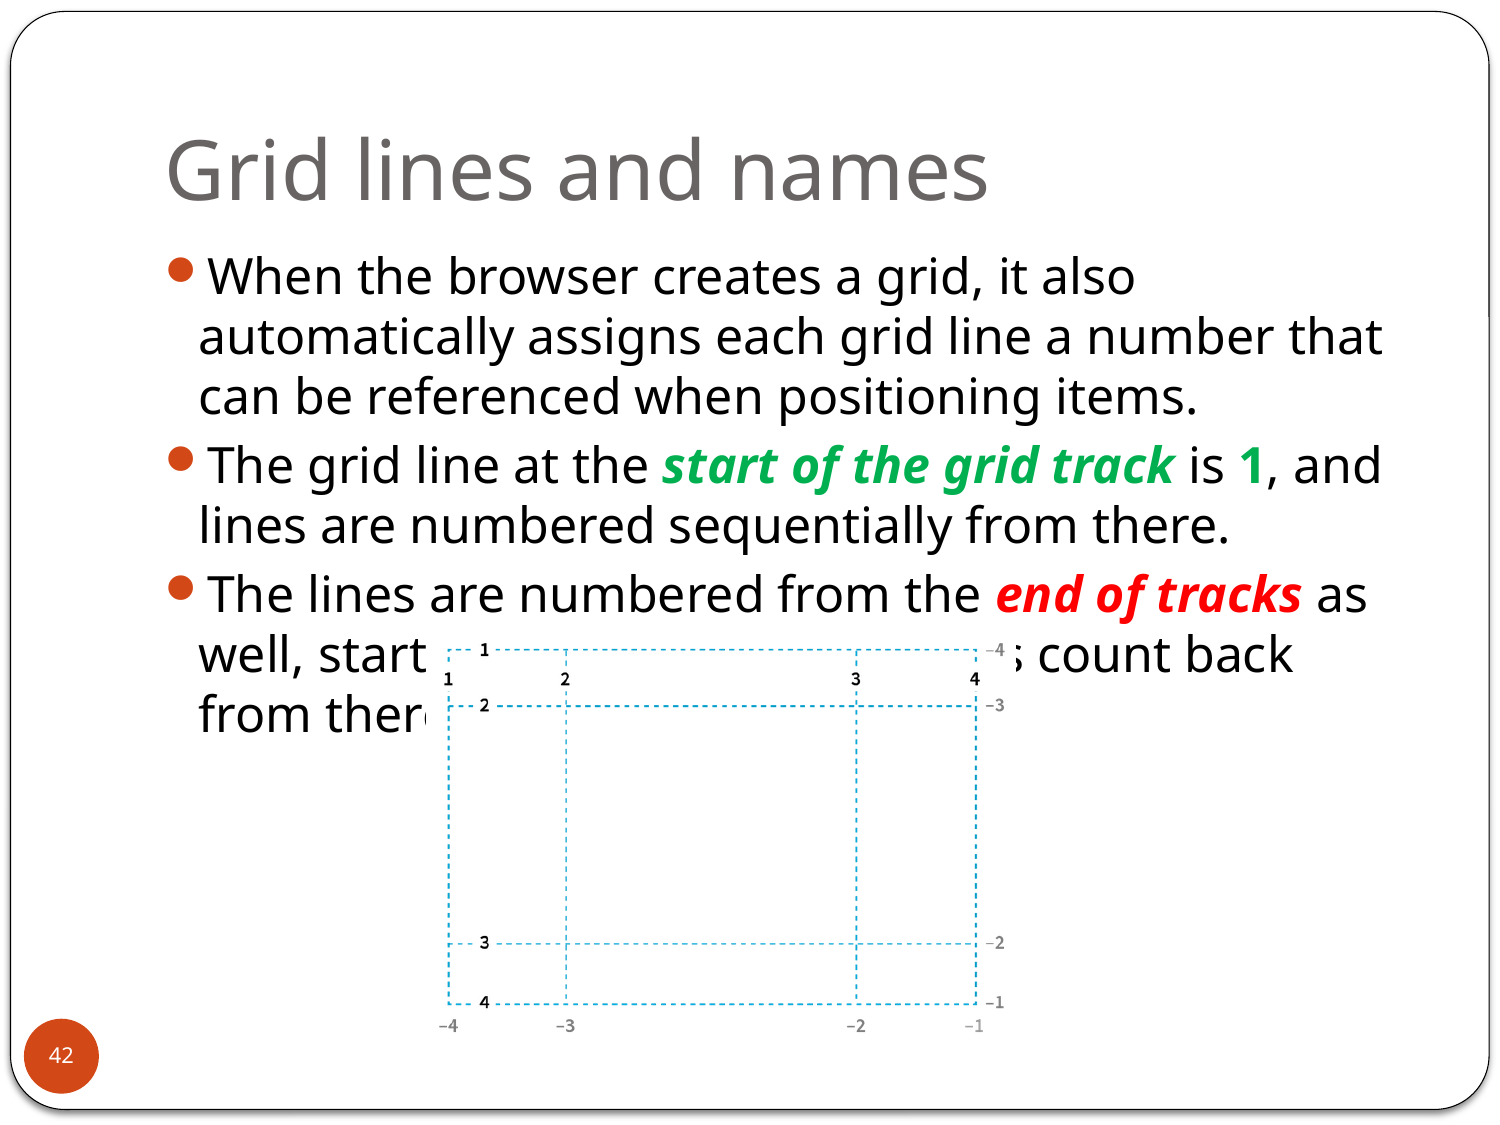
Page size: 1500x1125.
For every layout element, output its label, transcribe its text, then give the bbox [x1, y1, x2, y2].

slide_number 42 [23, 1018, 99, 1094]
list When the browser creates a grid, it also automatically assigns each grid line a number that can be referenced when positioning items. The grid line at the start of the grid track is 1, and lines are numbered sequentially from there. The lines are numbered from the end of tracks as well, starting with –1, and numbers count back from there [150, 237, 1425, 988]
title Grid lines and names [150, 45, 1425, 233]
footer [150, 1012, 800, 1088]
picture [426, 633, 1017, 1041]
